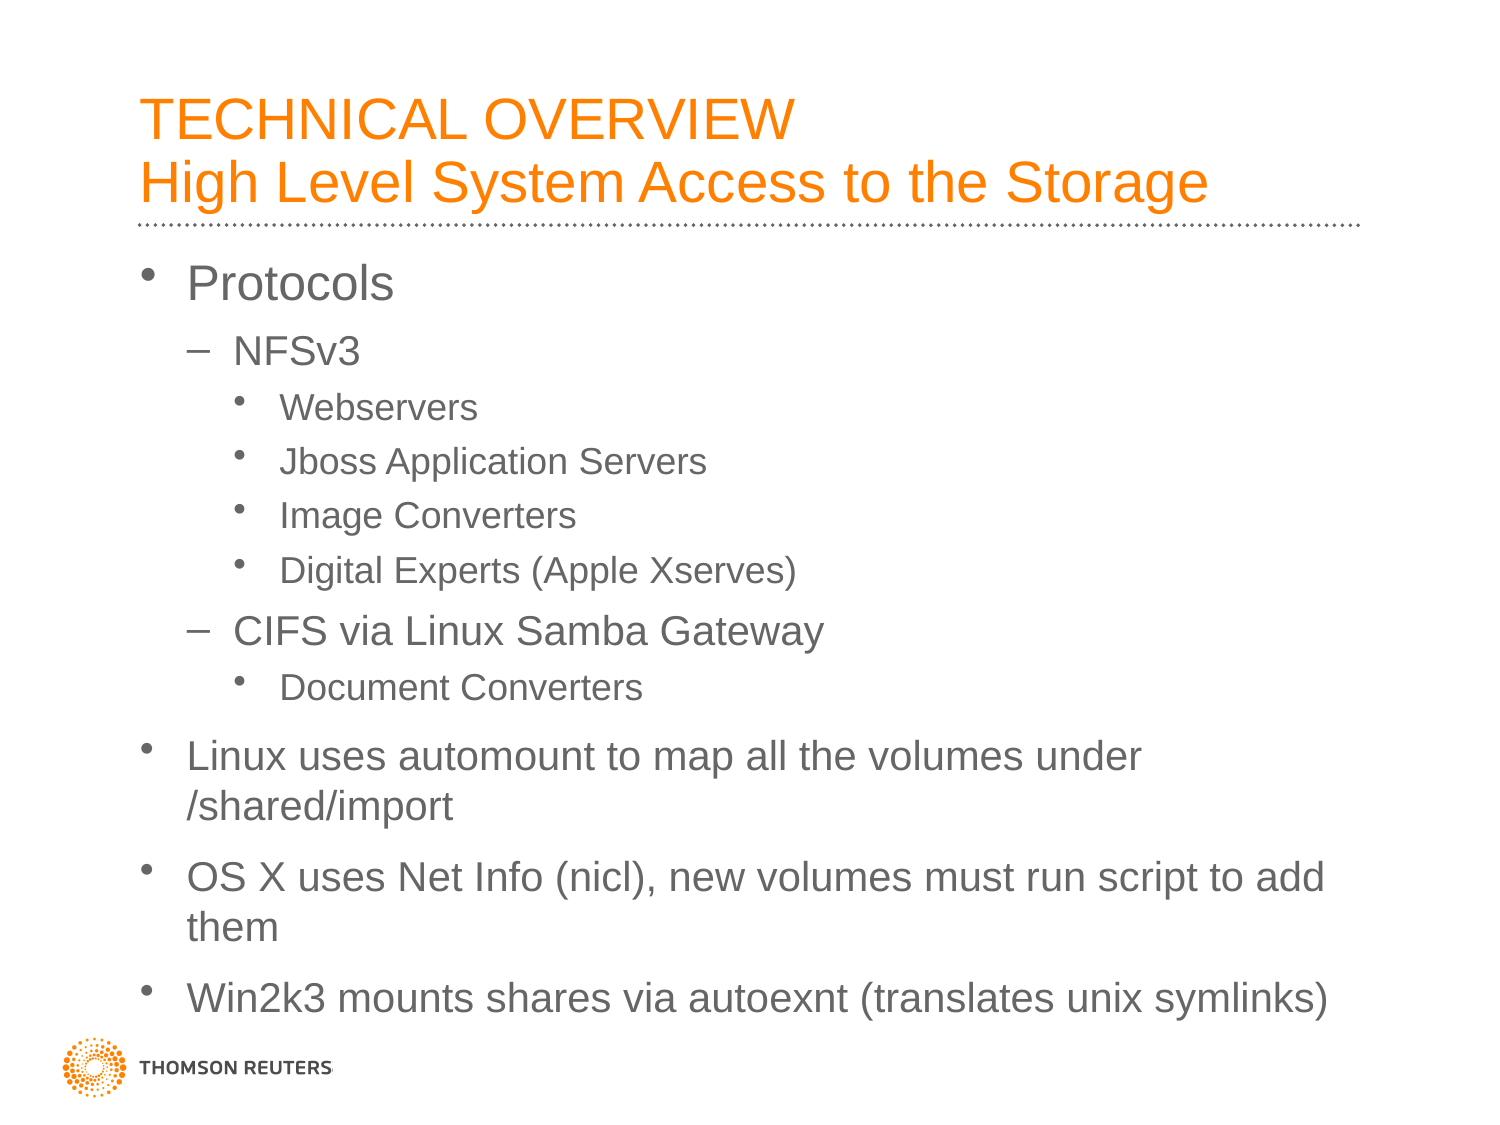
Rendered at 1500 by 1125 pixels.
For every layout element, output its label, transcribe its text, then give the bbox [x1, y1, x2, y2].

title TECHNICAL OVERVIEW High Level System Access to the Storage [139, 74, 1362, 216]
picture [60, 1035, 333, 1124]
list Protocols NFSv3 Webservers Jboss Application Servers Image Converters Digital Experts (Apple Xserves) CIFS via Linux Samba Gateway Document Converters Linux uses automount to map all the volumes under /shared/import OS X uses Net Info (nicl), new volumes must run script to add them Win2k3 mounts shares via autoexnt (translates unix symlinks) [139, 250, 1362, 1001]
